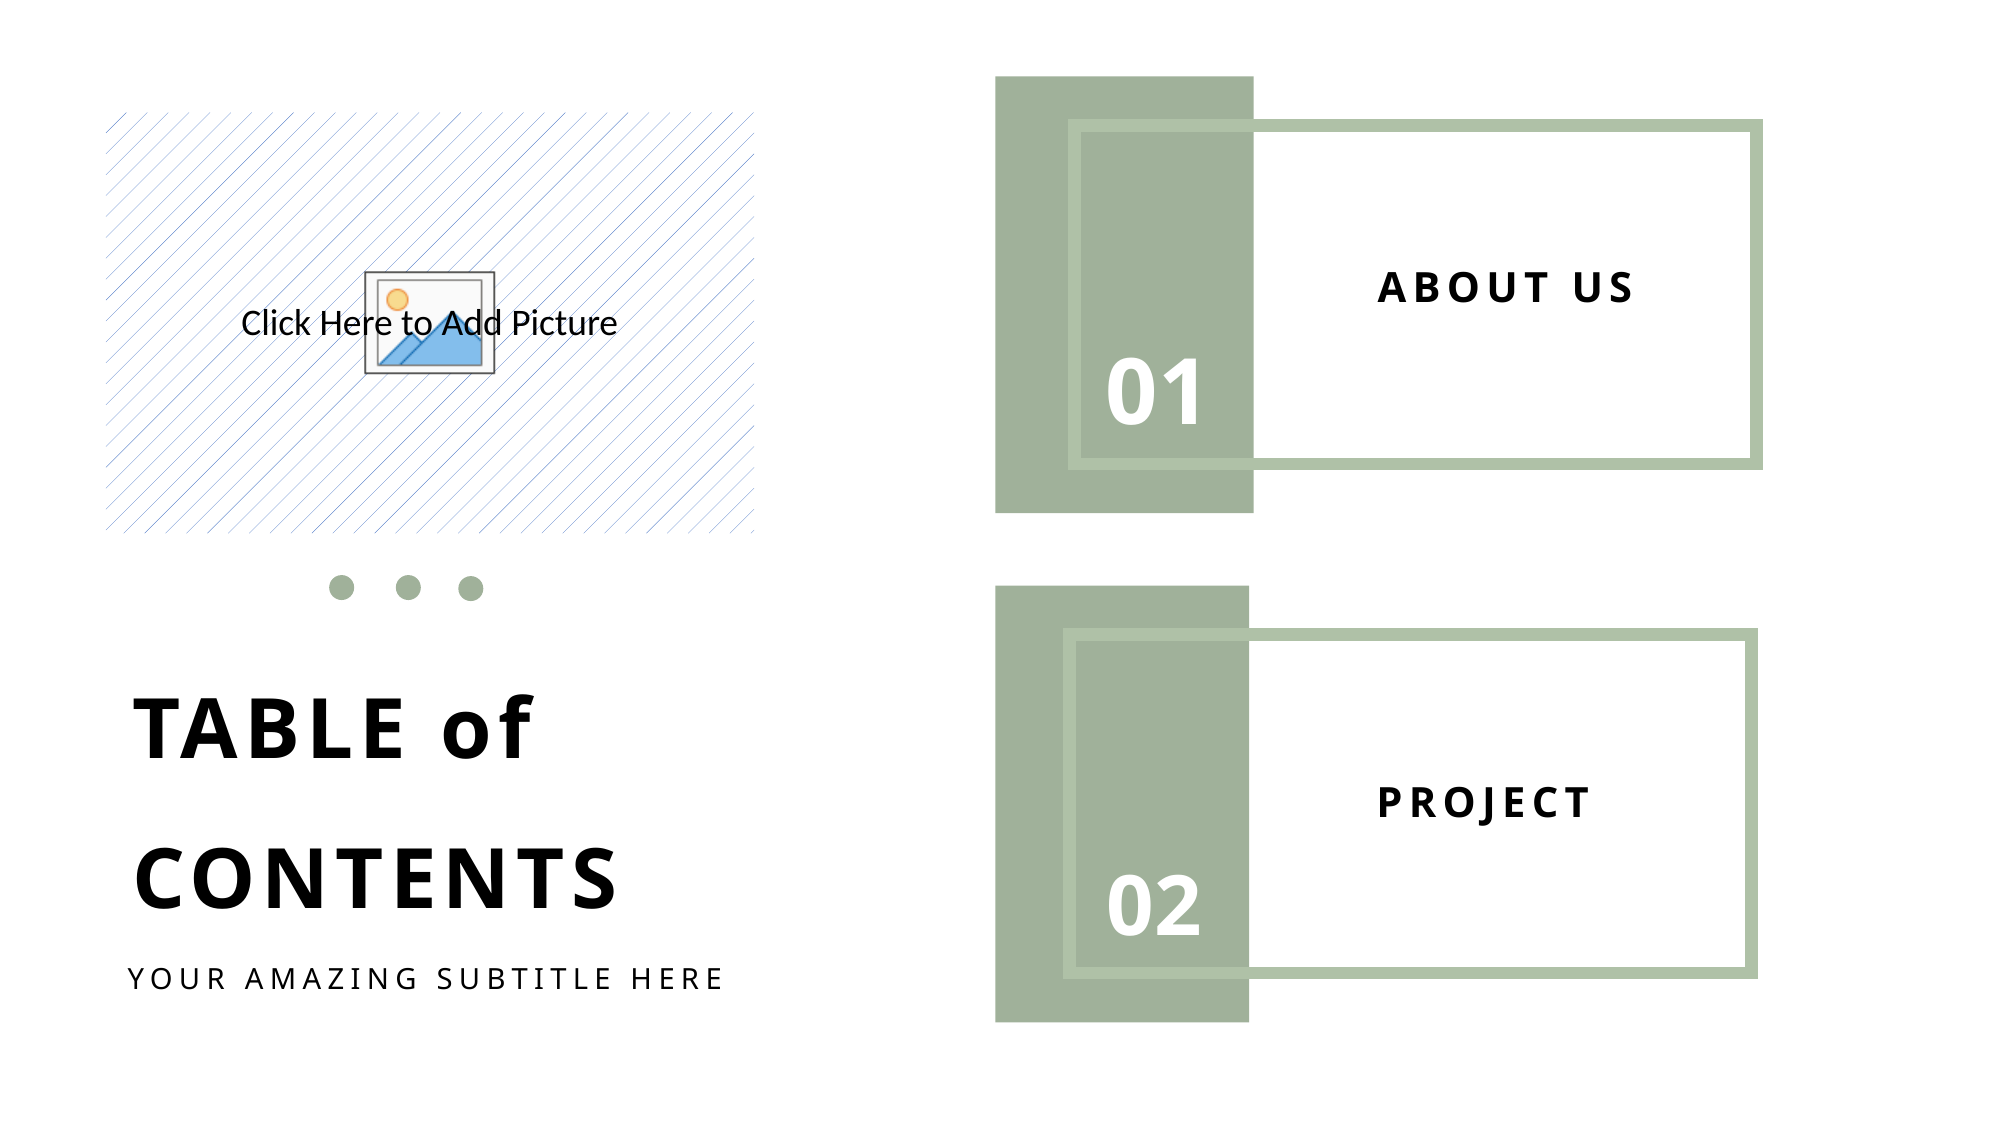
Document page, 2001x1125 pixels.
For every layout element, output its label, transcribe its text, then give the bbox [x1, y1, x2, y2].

text_box [1069, 634, 1753, 974]
text_box YOUR AMAZING SUBTITLE HERE [112, 935, 940, 1023]
text_box [994, 75, 1255, 514]
text_box TABLE of CONTENTS [117, 618, 868, 933]
text_box [328, 574, 356, 602]
text_box [394, 574, 422, 602]
text_box [1073, 125, 1757, 465]
text_box [457, 575, 485, 603]
picture [105, 112, 755, 534]
text_box ABOUT US [1362, 253, 1648, 319]
text_box [994, 584, 1250, 1023]
text_box PROJECT [1361, 768, 1604, 834]
